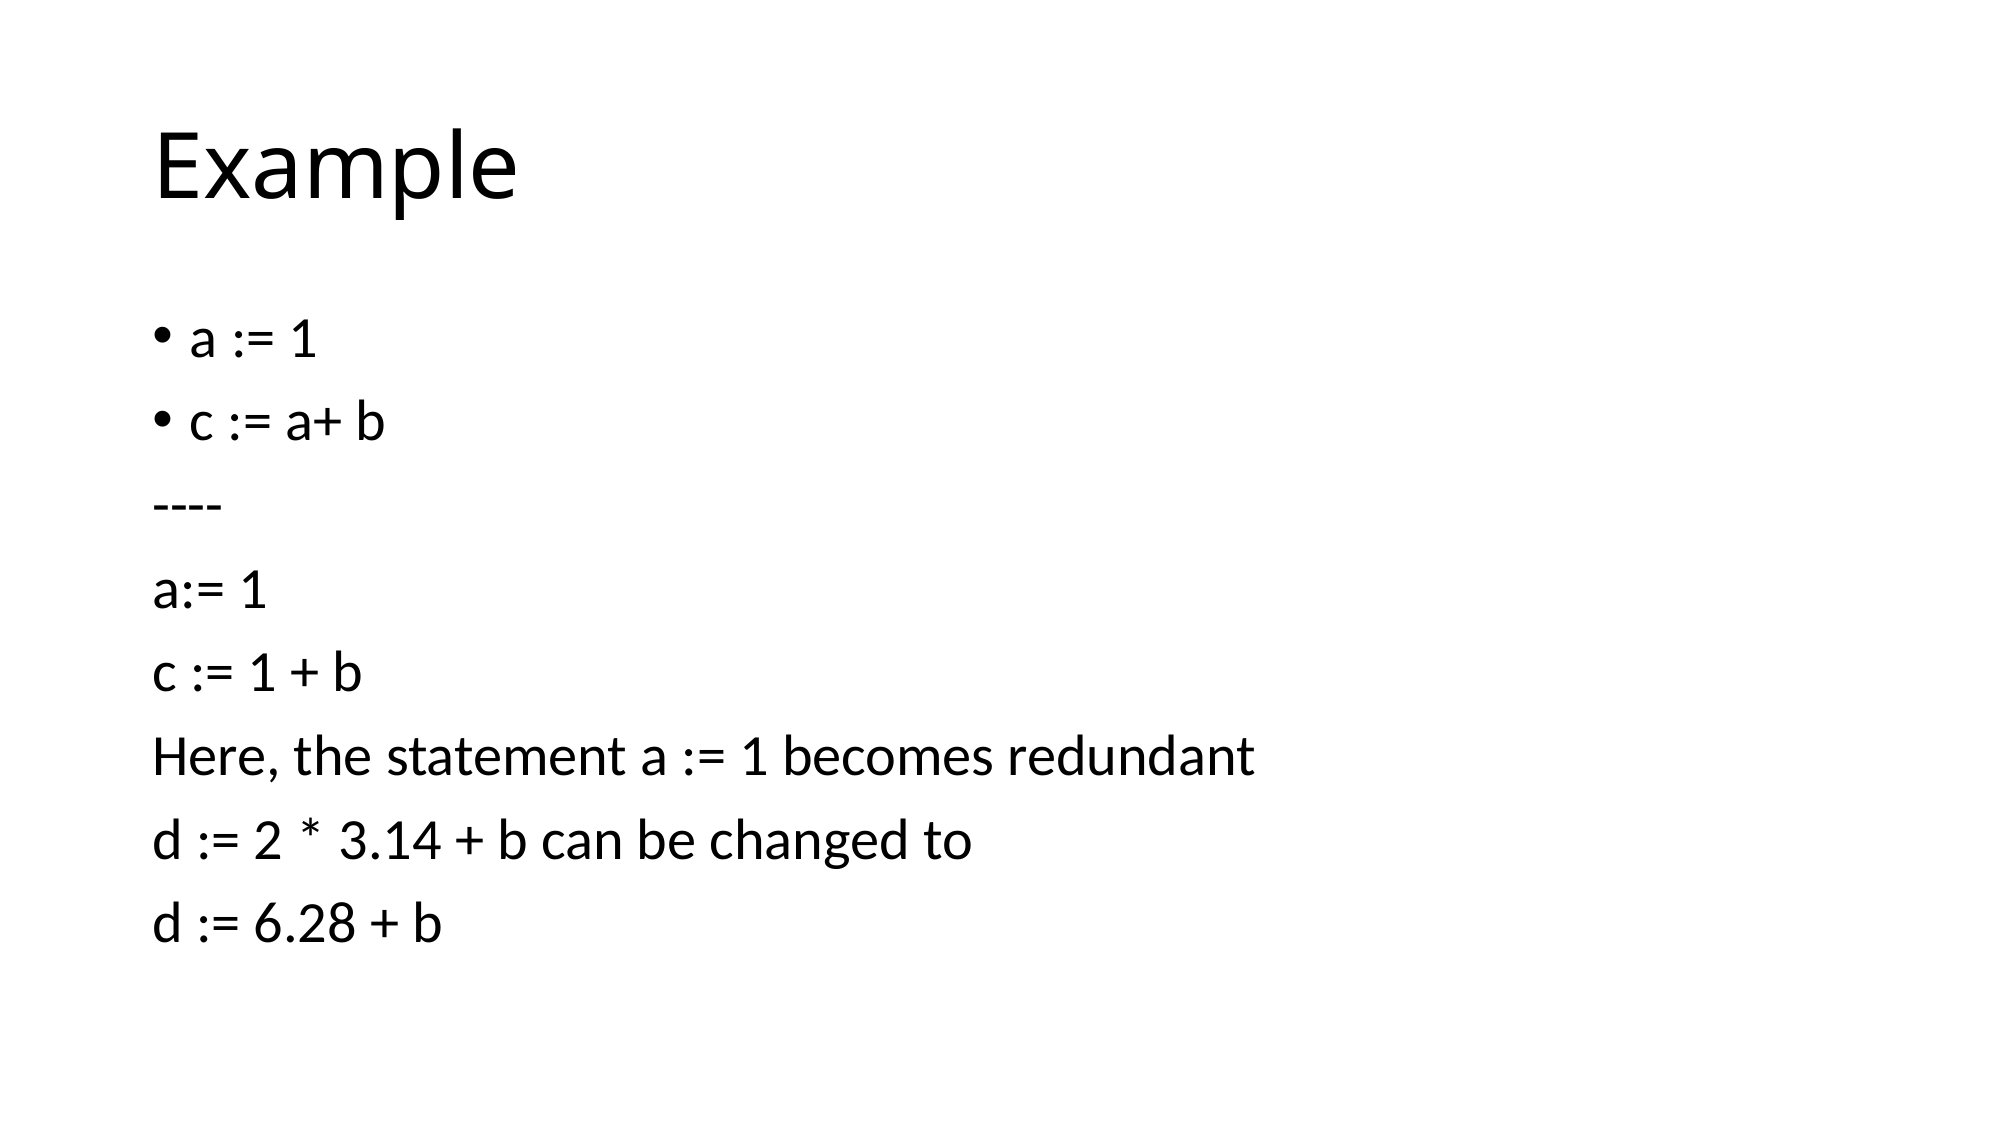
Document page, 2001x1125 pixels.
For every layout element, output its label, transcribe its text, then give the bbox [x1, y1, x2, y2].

list a := 1 c := a+ b ---- a:= 1 c := 1 + b Here, the statement a := 1 becomes redundant d := 2 * 3.14 + b can be changed to d := 6.28 + b [137, 299, 1863, 1014]
title Example [137, 59, 1863, 278]
